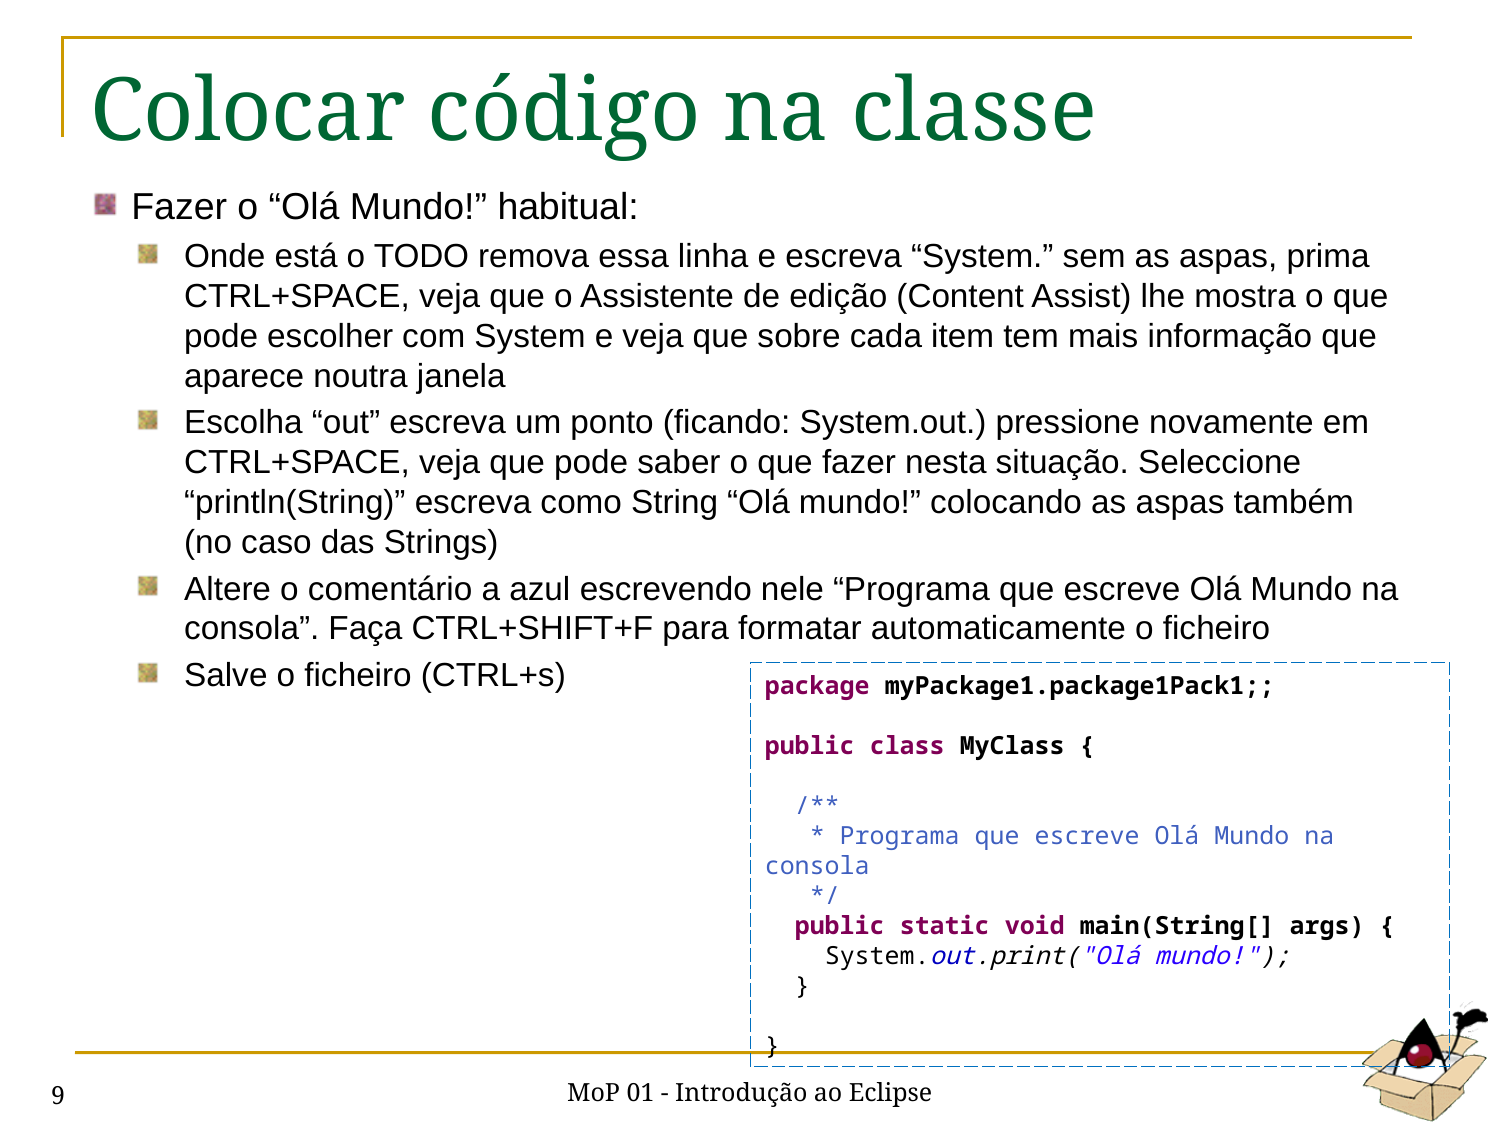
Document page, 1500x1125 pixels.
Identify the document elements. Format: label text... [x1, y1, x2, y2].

list Fazer o “Olá Mundo!” habitual: Onde está o TODO remova essa linha e escreva “System.” sem as aspas, prima CTRL+SPACE, veja que o Assistente de edição (Content Assist) lhe mostra o que pode escolher com System e veja que sobre cada item tem mais informação que aparece noutra janela Escolha “out” escreva um ponto (ficando: System.out.) pressione novamente em CTRL+SPACE, veja que pode saber o que fazer nesta situação. Seleccione “println(String)” escreva como String “Olá mundo!” colocando as aspas também (no caso das Strings) Altere o comentário a azul escrevendo nele “Programa que escreve Olá Mundo na consola”. Faça CTRL+SHIFT+F para formatar automaticamente o ficheiro Salve o ficheiro (CTRL+s) [75, 174, 1425, 991]
footer MoP 01 - Introdução ao Eclipse [512, 1064, 988, 1118]
text_box package myPackage1.package1Pack1;; public class MyClass { /** * Programa que escreve Olá Mundo na consola */ public static void main(String[] args) { System.out.print("Olá mundo!"); } } [750, 662, 1450, 1067]
picture [134, 572, 163, 601]
picture [90, 189, 122, 221]
picture [134, 659, 163, 688]
title Colocar código na classe [75, 45, 1425, 173]
picture [1362, 999, 1488, 1122]
picture [134, 406, 163, 435]
picture [134, 240, 163, 269]
